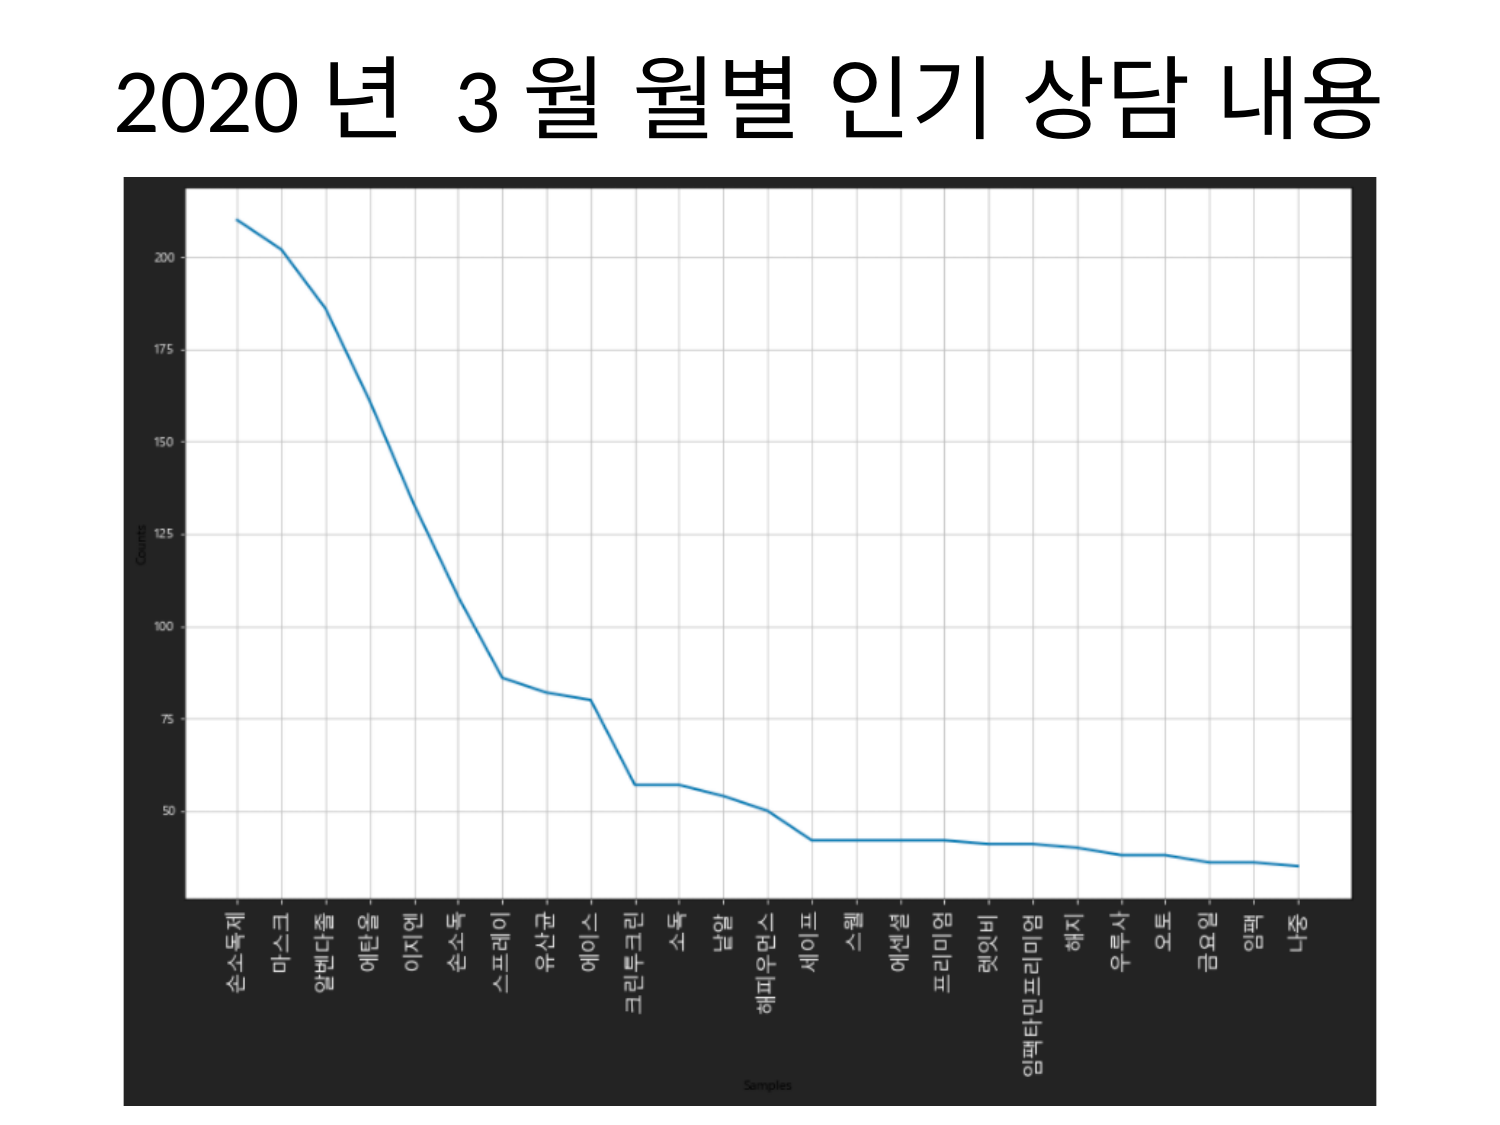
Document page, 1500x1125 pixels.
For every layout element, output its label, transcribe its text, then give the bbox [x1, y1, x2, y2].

text_box 2020년 3월 월별 인기 상담 내용 [0, 32, 1500, 158]
picture [123, 177, 1377, 1106]
